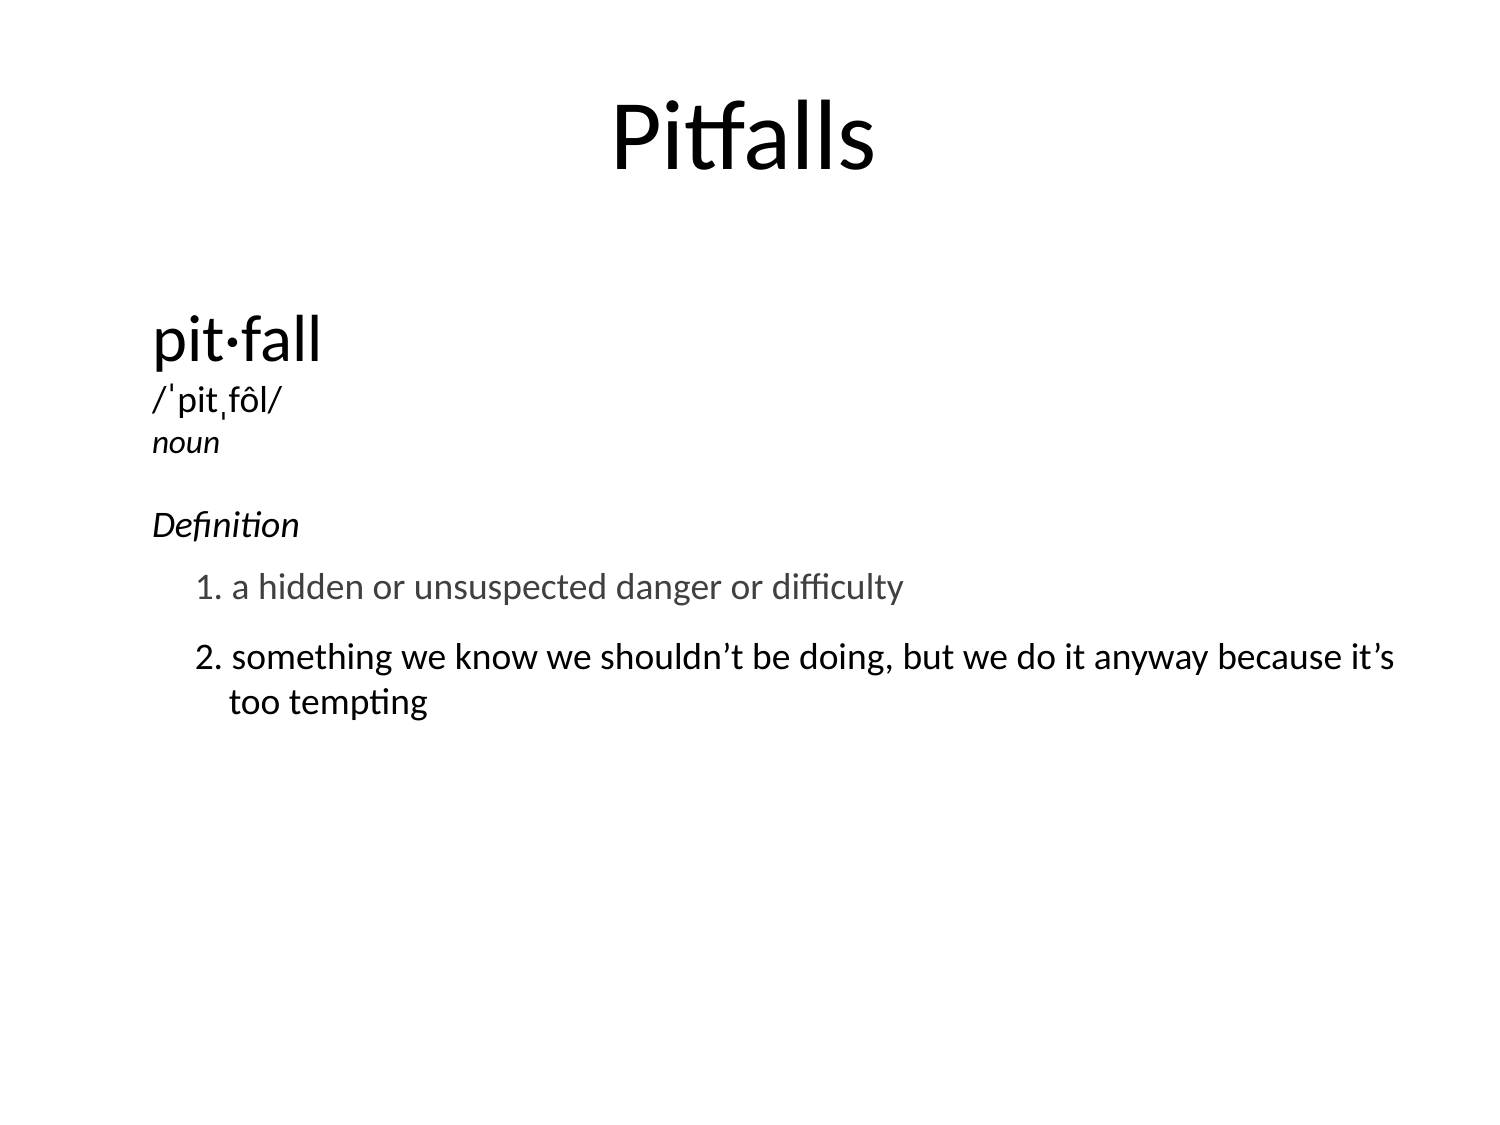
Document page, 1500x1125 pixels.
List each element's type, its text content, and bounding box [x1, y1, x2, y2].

text_box pit·fall /ˈpitˌfôl/ noun Definition [137, 287, 1325, 554]
text_box 2. something we know we shouldn’t be doing, but we do it anyway because it’s too tempting [137, 624, 1438, 730]
text_box Pitfalls [74, 62, 1413, 198]
text_box 1. a hidden or unsuspected danger or difficulty [137, 554, 1438, 615]
